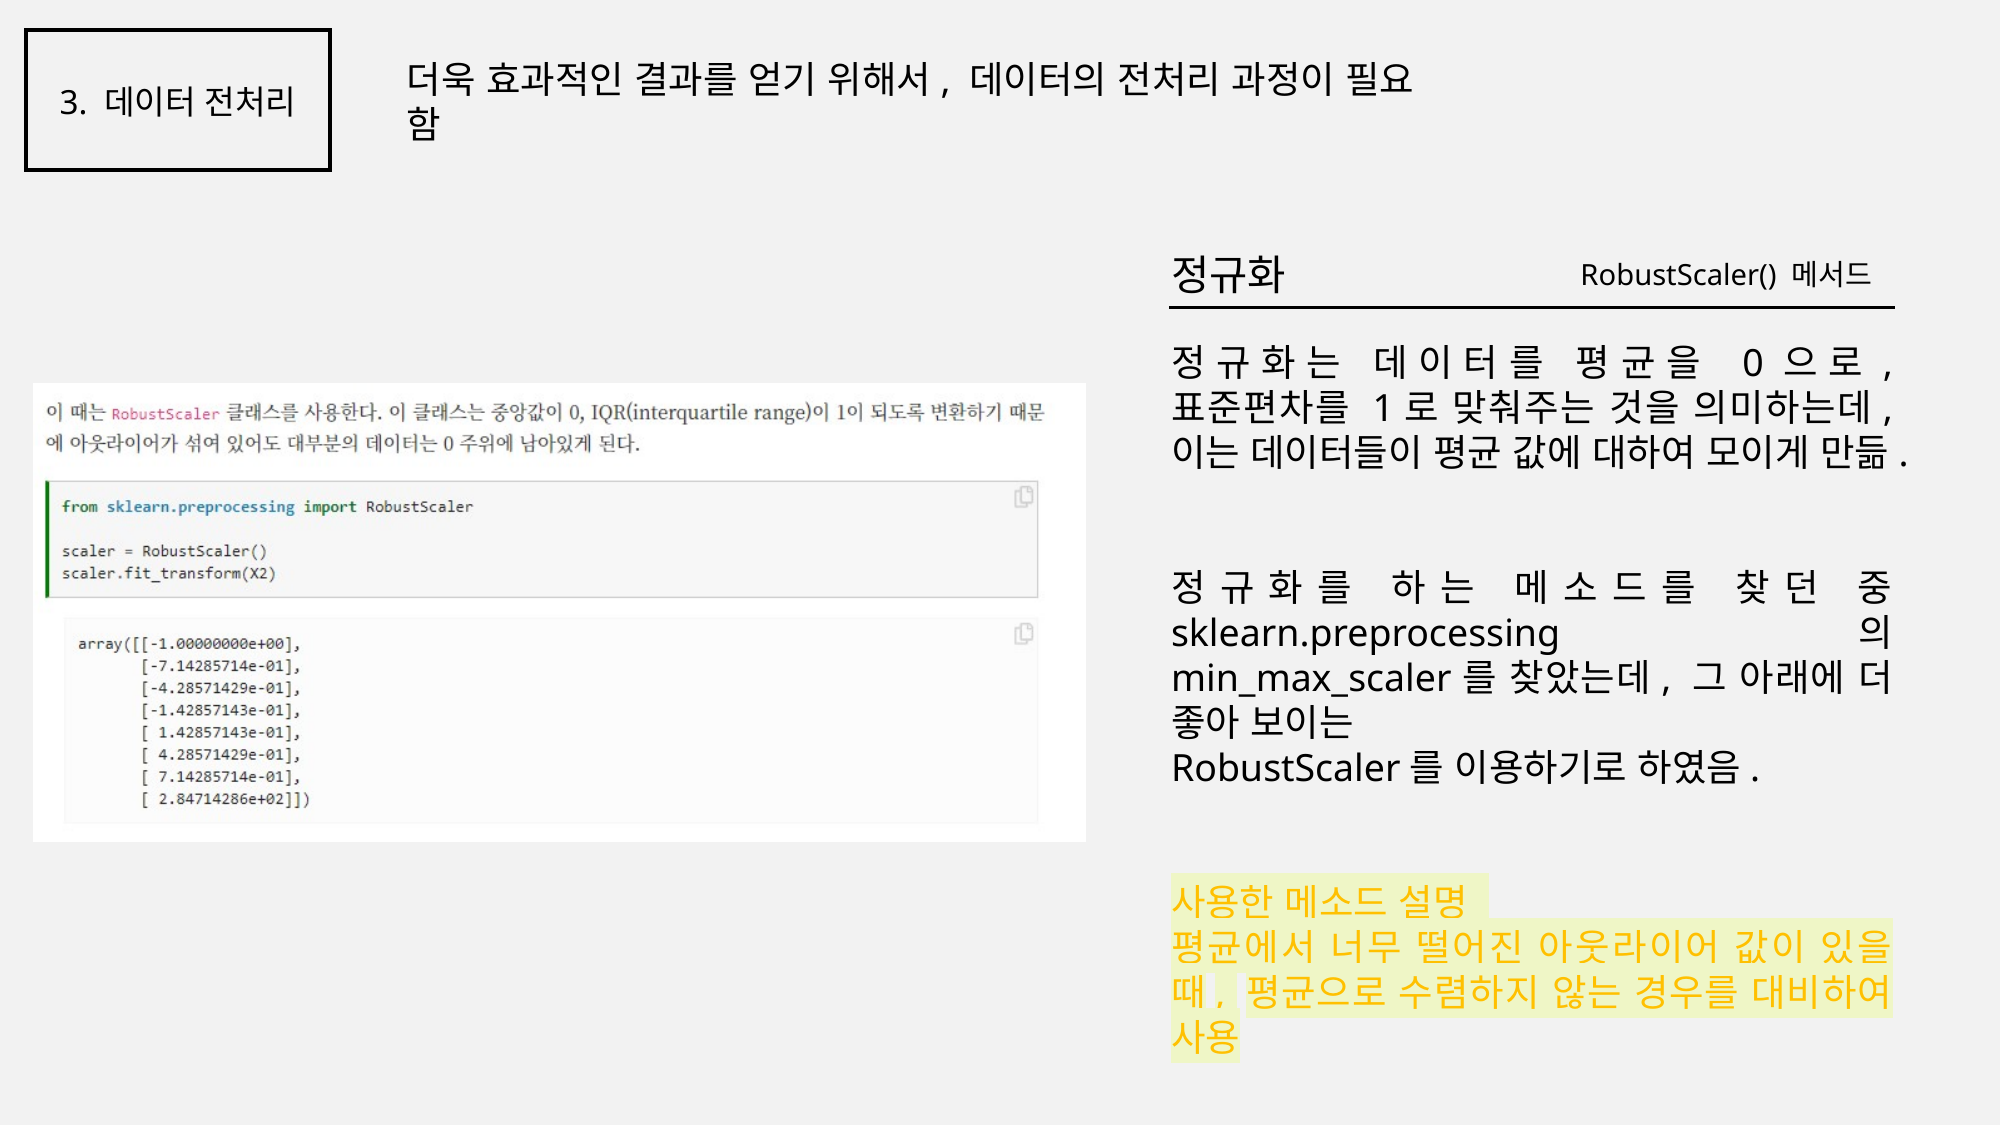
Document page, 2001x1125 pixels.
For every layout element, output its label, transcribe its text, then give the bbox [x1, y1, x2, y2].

picture [33, 383, 1086, 842]
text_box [1156, 241, 1908, 984]
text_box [26, 29, 330, 171]
text_box 더욱 효과적인 결과를 얻기 위해서, 데이터의 전처리 과정이 필요 함 [391, 49, 1448, 154]
